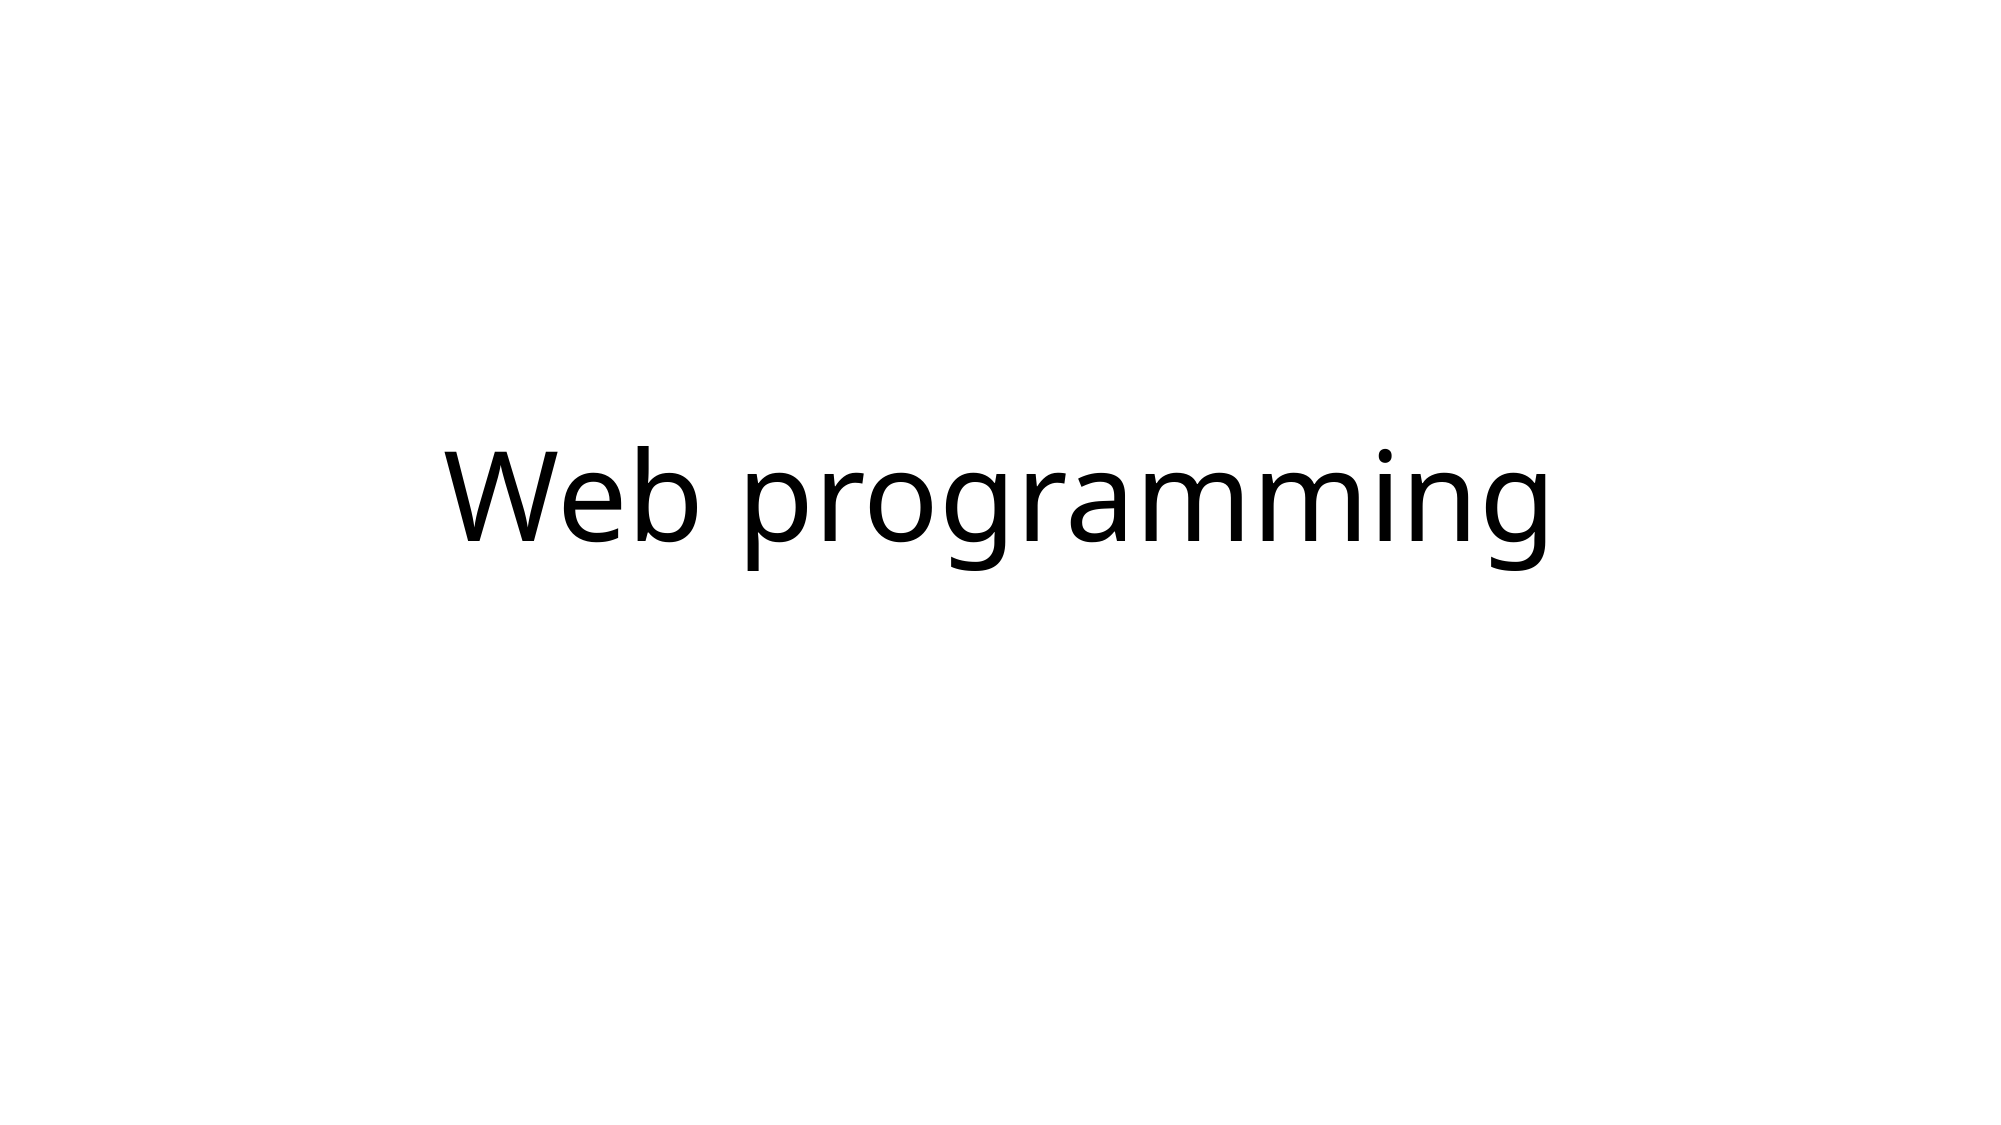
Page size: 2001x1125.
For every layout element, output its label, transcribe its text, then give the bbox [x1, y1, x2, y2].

title Web programming [249, 184, 1750, 576]
